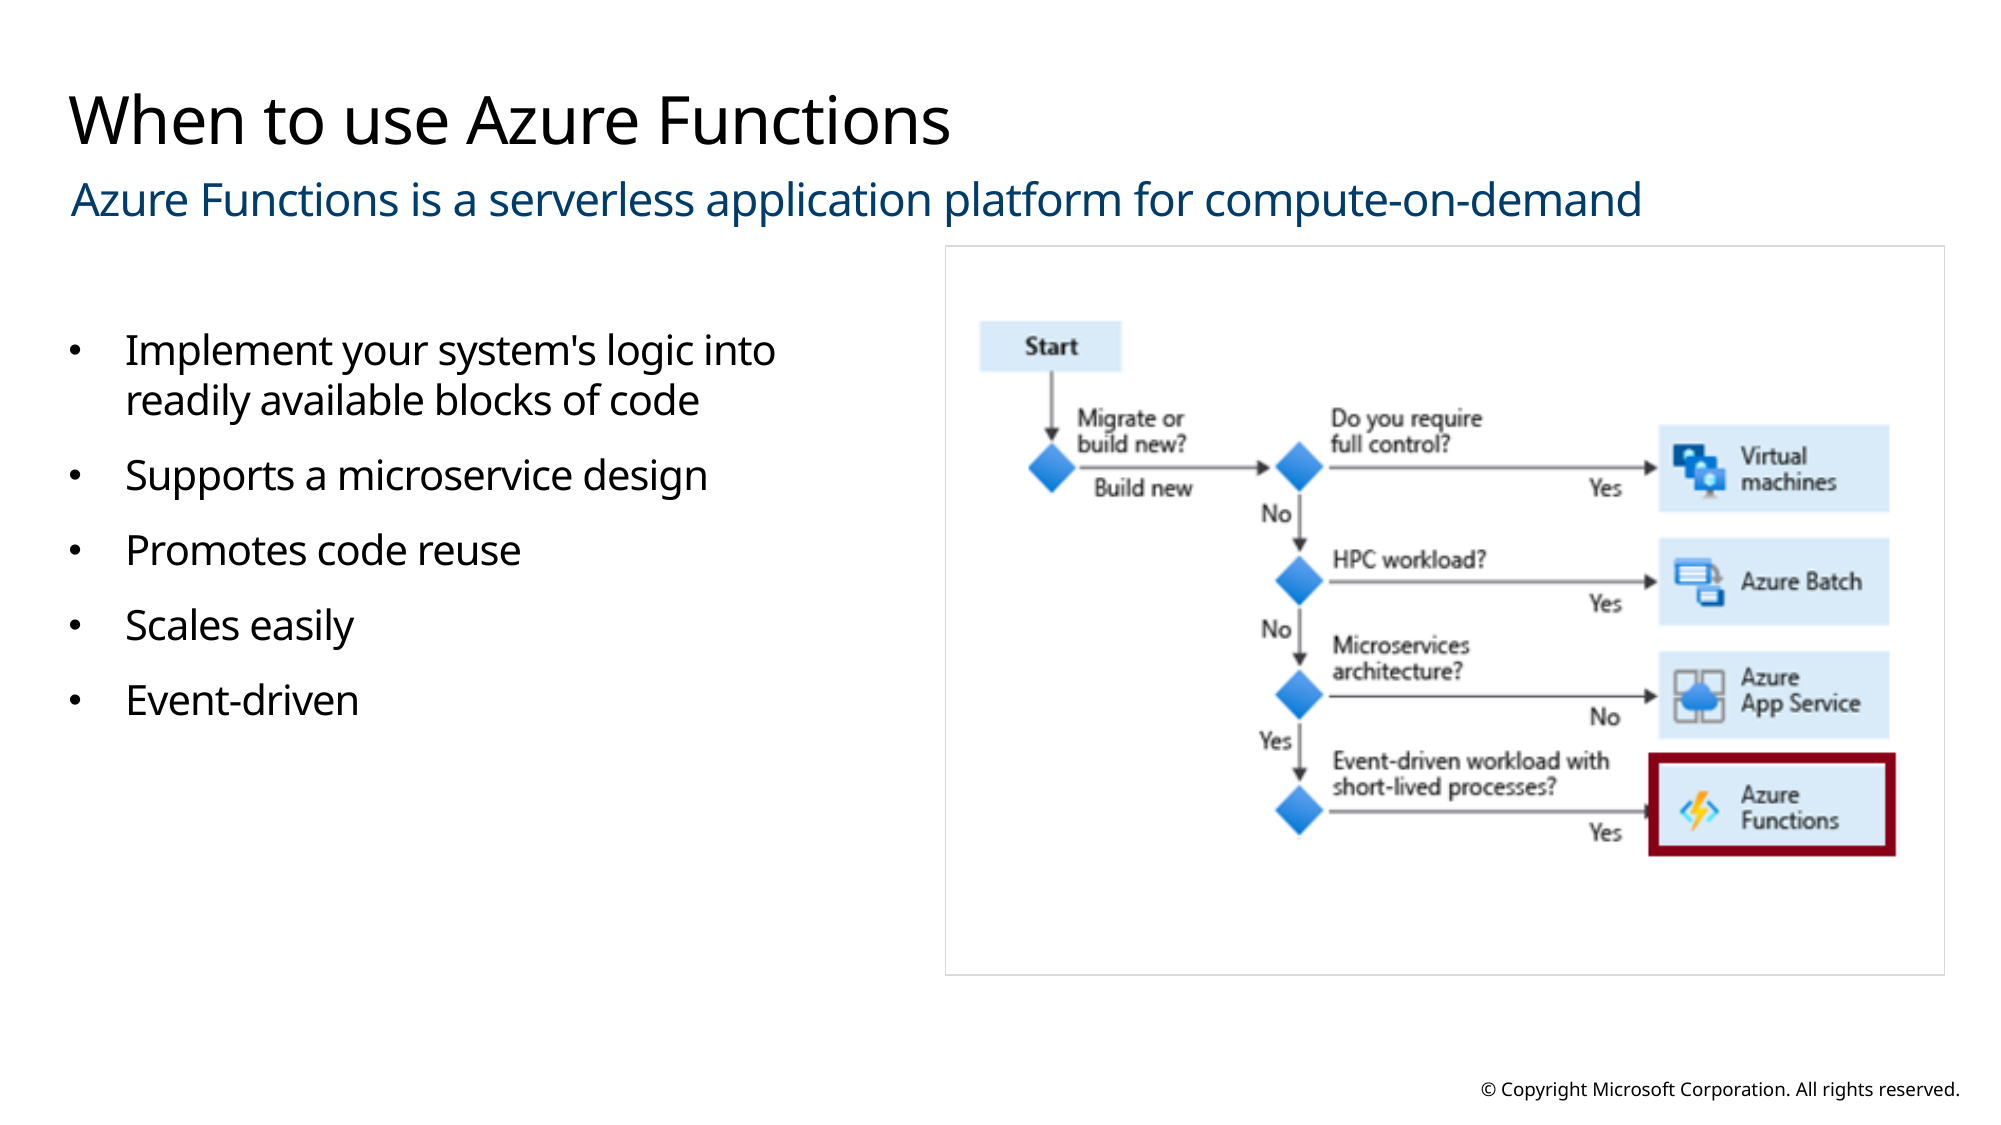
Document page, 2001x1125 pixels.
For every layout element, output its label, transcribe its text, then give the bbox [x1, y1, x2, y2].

title When to use Azure Functions [68, 72, 1930, 178]
text_box [945, 245, 1945, 976]
list Azure Functions is a serverless application platform for compute-on-demand [70, 162, 1932, 234]
text_box Implement your system's logic into readily available blocks of code Supports a microservice design Promotes code reuse Scales easily Event-driven [68, 324, 900, 800]
picture [967, 310, 1927, 878]
